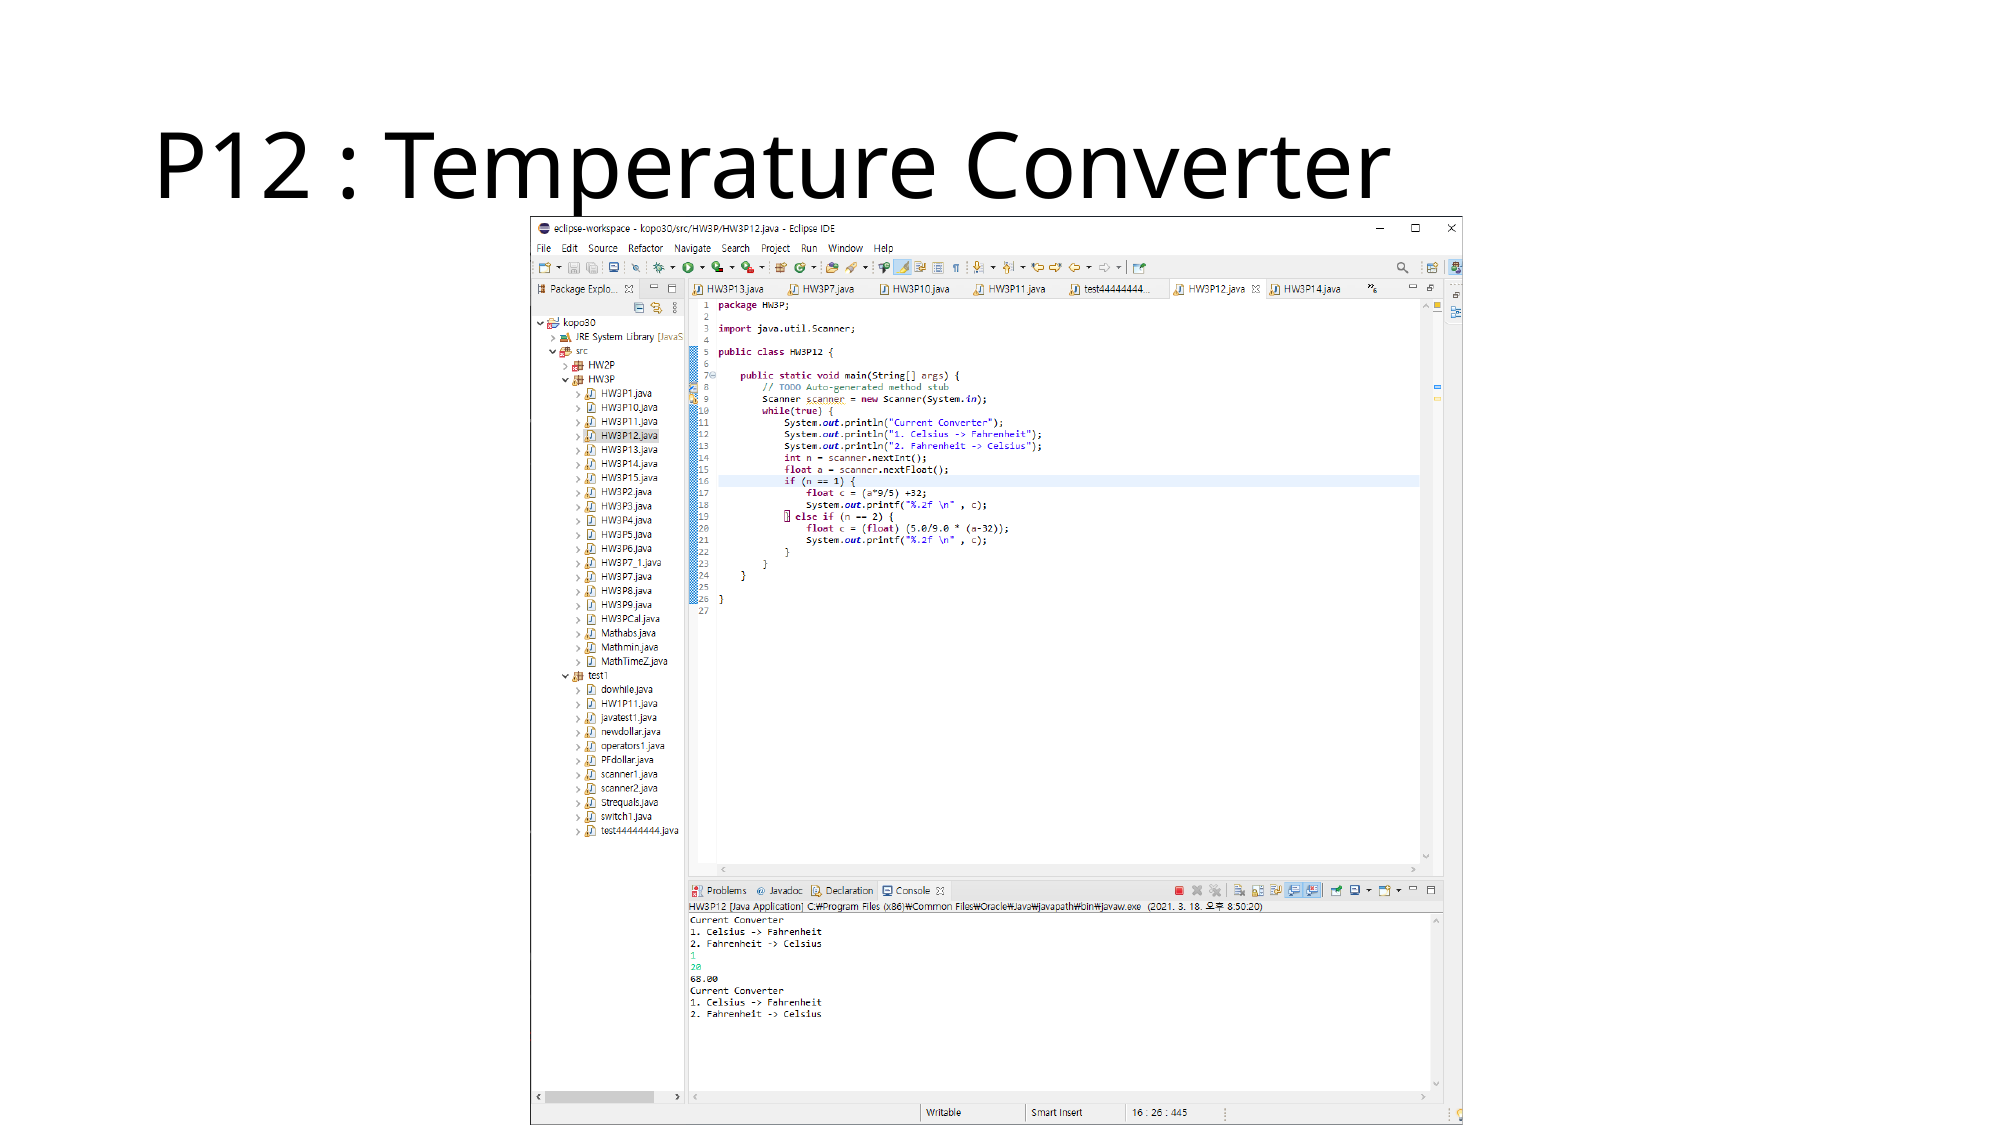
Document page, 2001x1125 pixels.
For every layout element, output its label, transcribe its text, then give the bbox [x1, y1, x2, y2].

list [530, 216, 1470, 1125]
title P12 : Temperature Converter [137, 59, 1863, 278]
